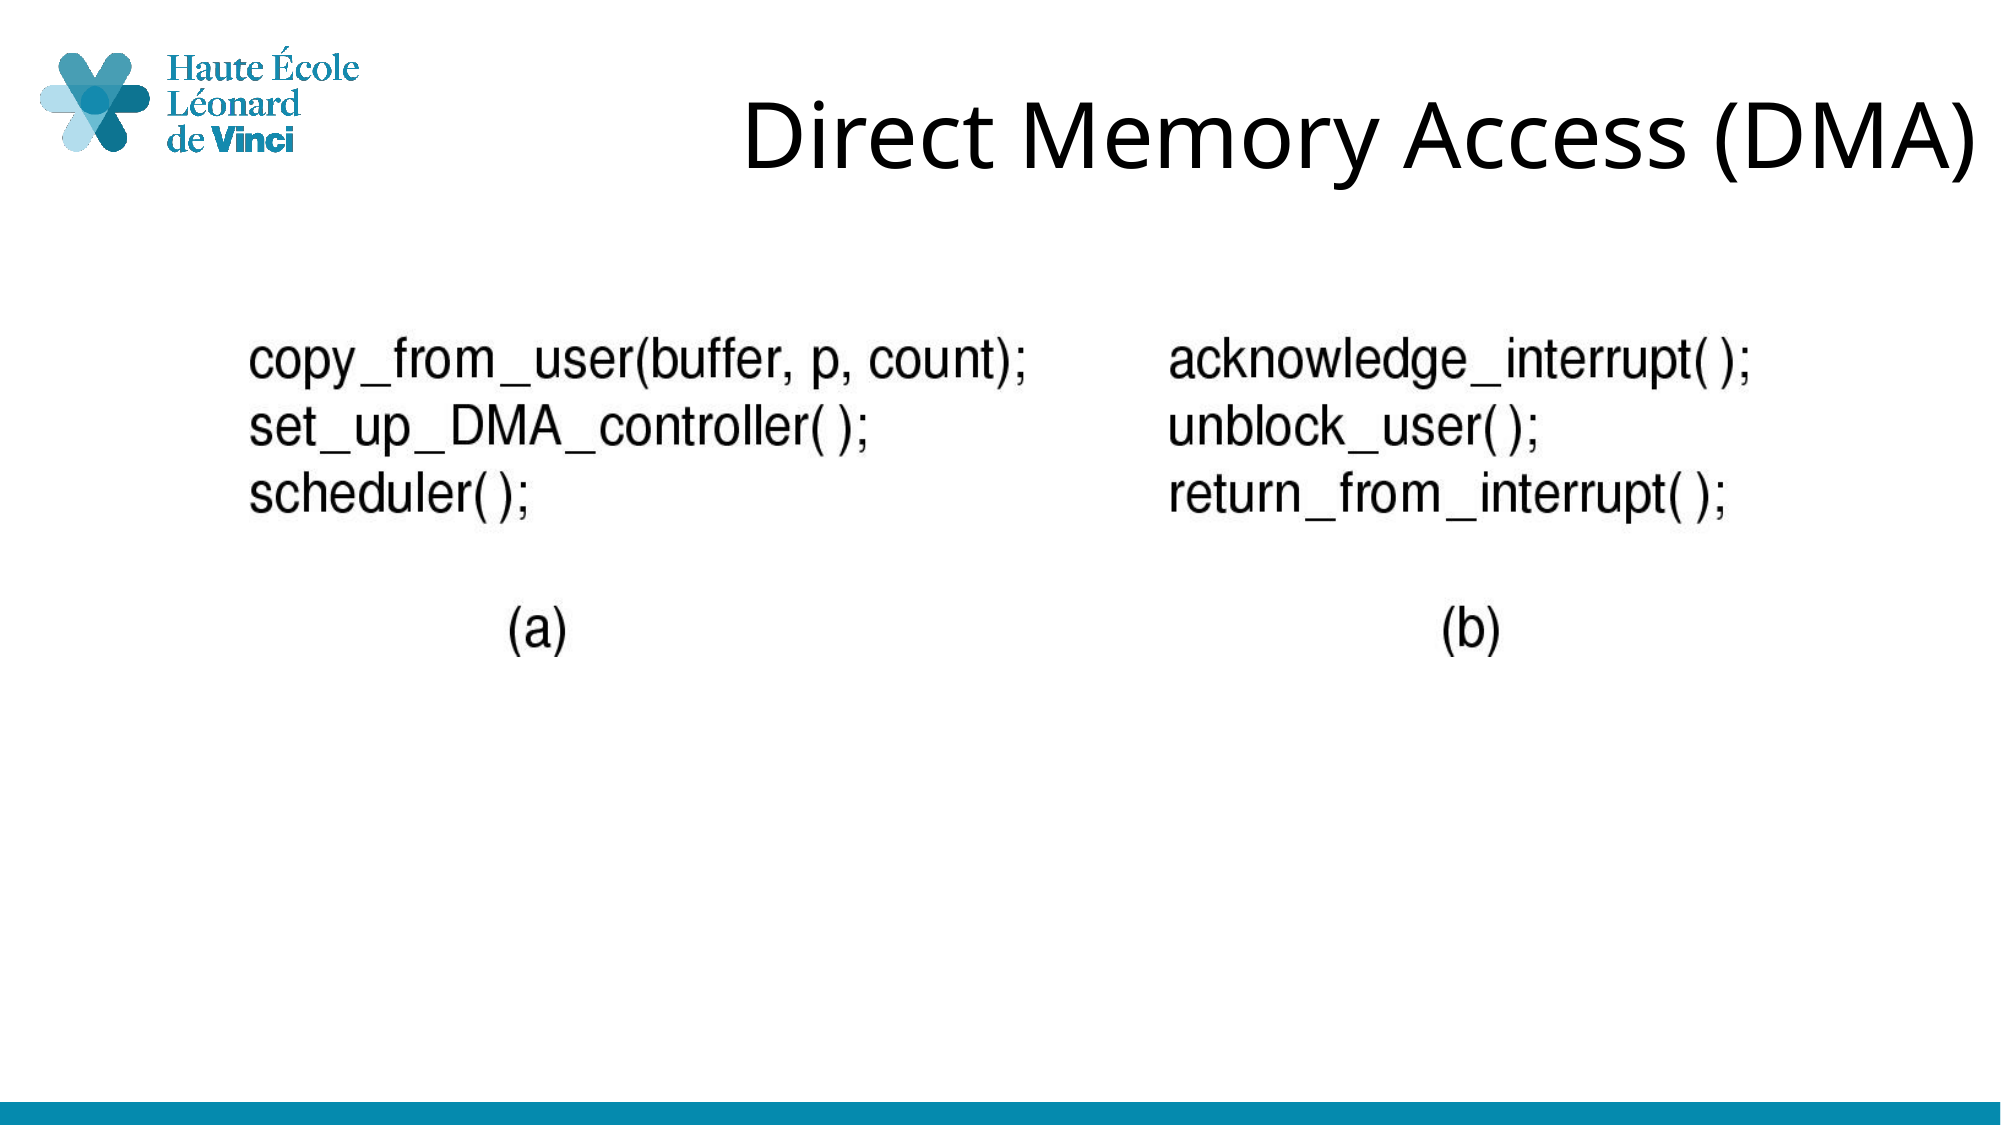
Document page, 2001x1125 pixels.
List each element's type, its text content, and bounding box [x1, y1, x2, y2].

title Direct Memory Access (DMA) [725, 37, 2000, 241]
picture [249, 243, 1750, 658]
picture [15, 30, 383, 176]
